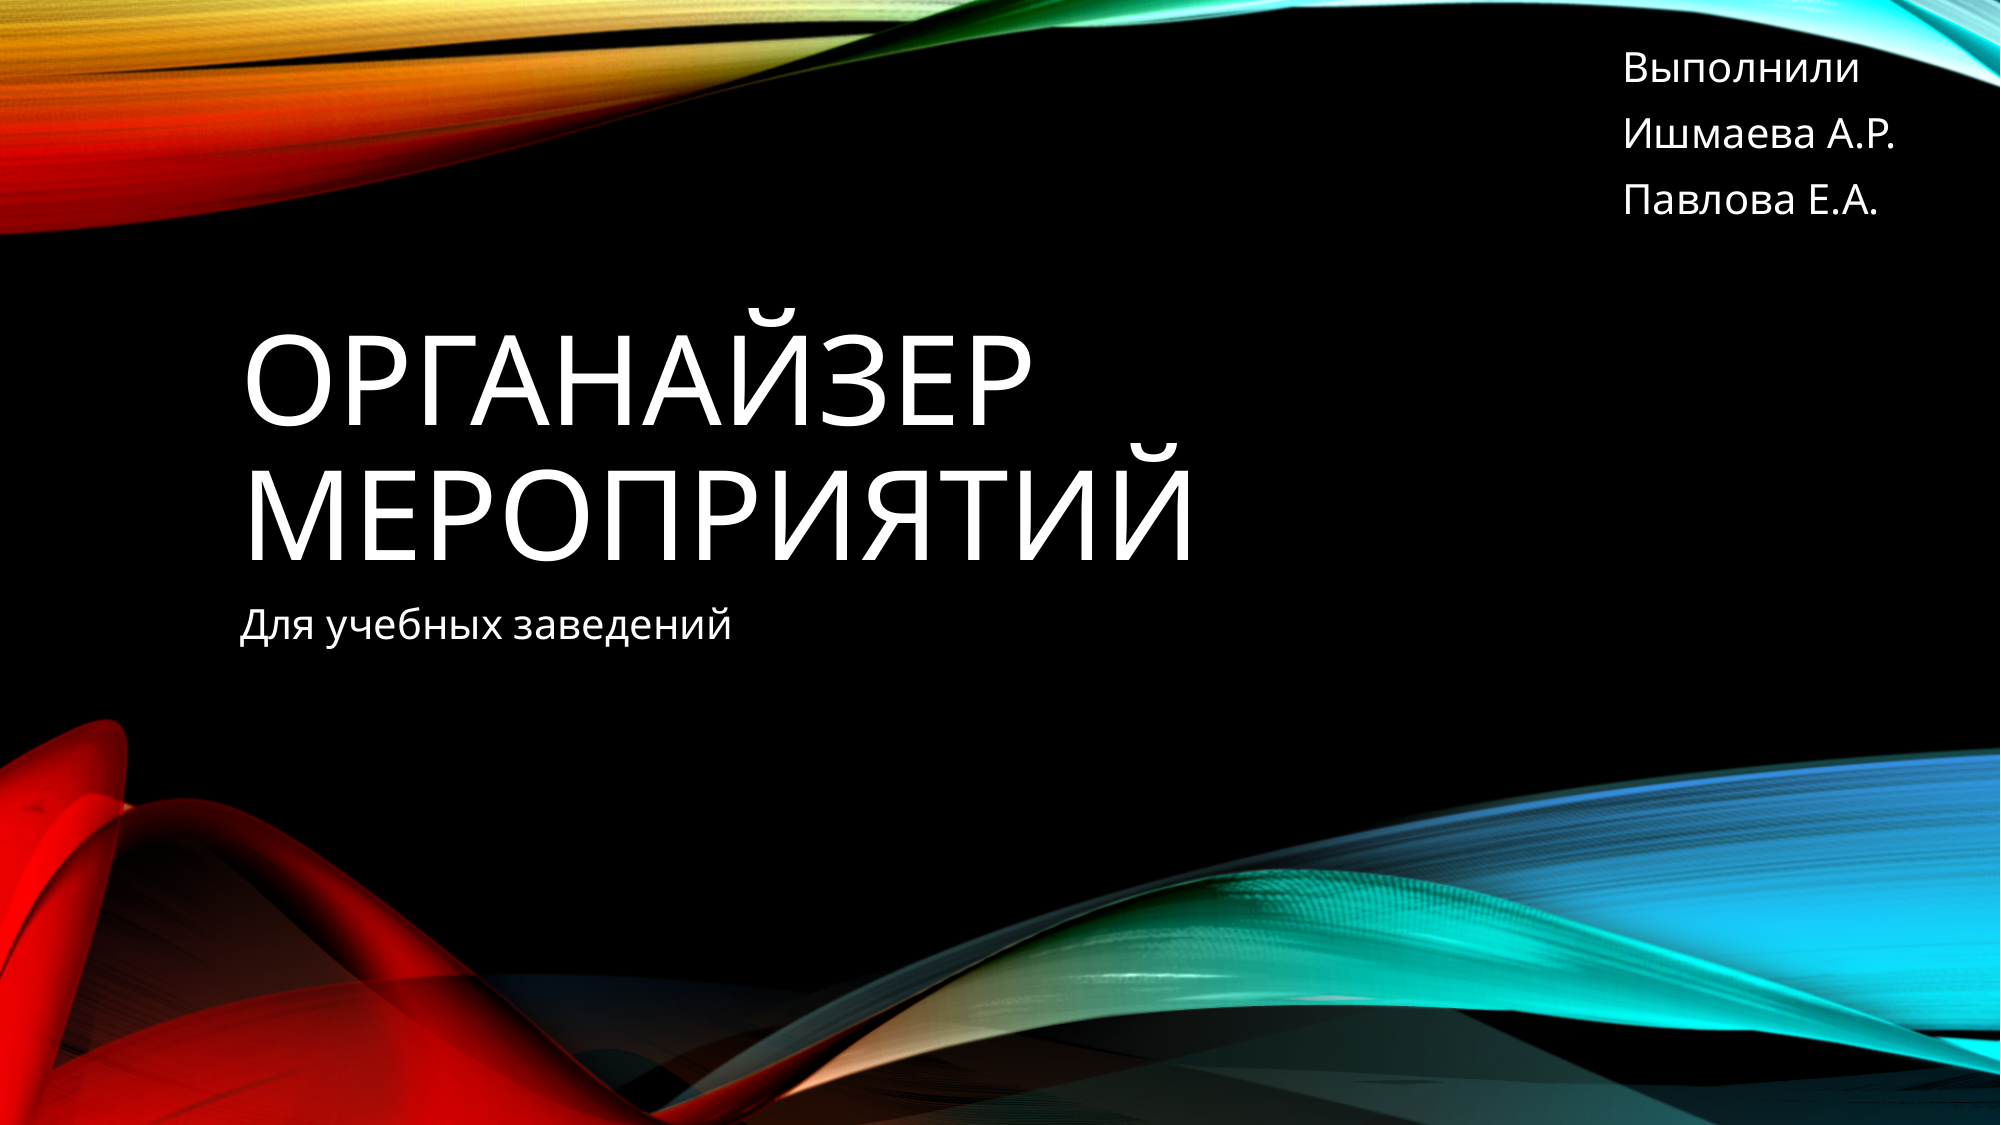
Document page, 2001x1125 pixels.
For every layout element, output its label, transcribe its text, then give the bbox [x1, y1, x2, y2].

picture [0, 0, 2000, 237]
text_box Выполнили Ишмаева А.Р. Павлова Е.А. [1607, 39, 1943, 322]
picture [0, 717, 2000, 1125]
title Органайзер мероприятий [225, 295, 1775, 595]
subtitle Для учебных заведений [225, 595, 1775, 709]
